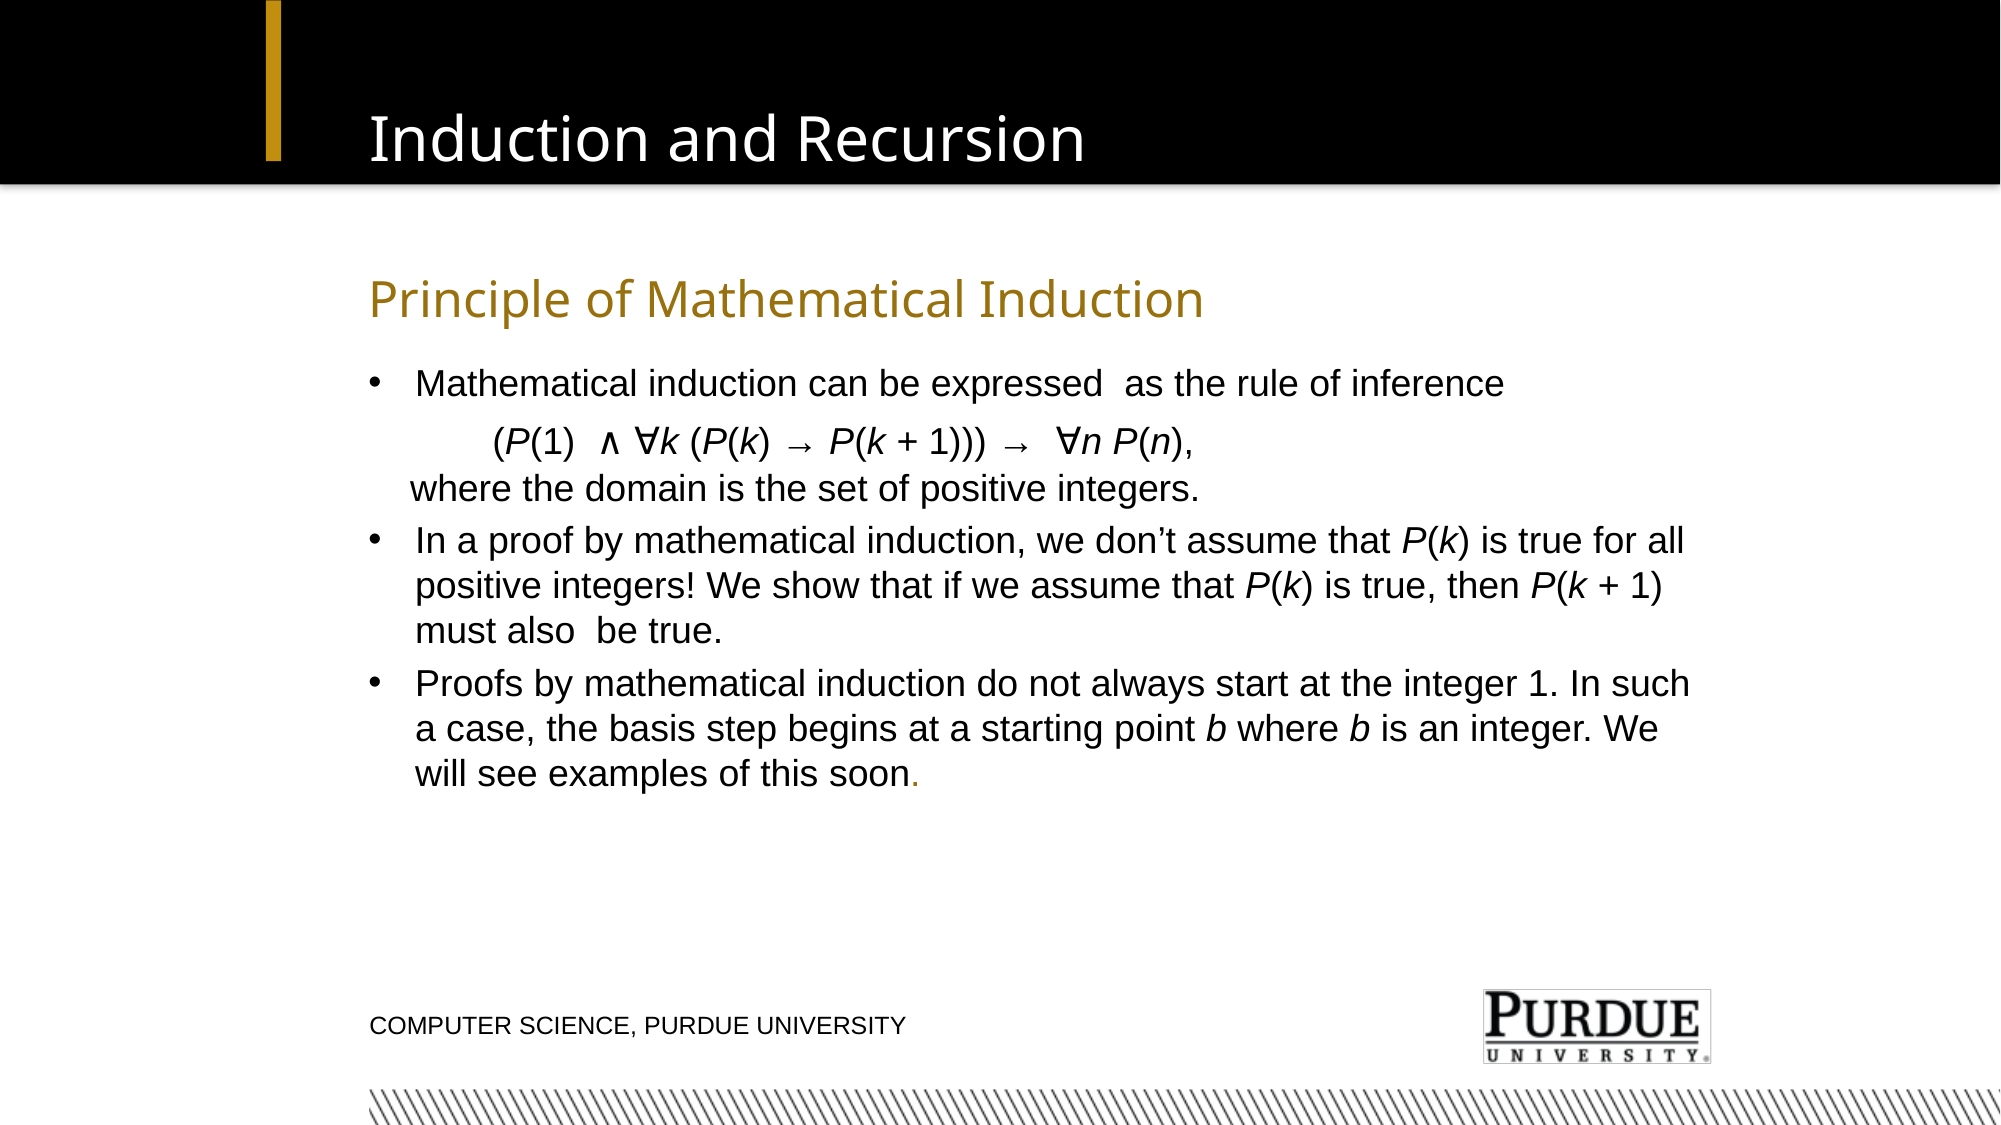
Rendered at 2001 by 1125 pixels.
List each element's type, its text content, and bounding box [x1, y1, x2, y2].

text_box Mathematical induction can be expressed as the rule of inference where the domain is the set of positive integers. In a proof by mathematical induction, we don’t assume that P(k) is true for all positive integers! We show that if we assume that P(k) is true, then P(k + 1) must also be true. Proofs by mathematical induction do not always start at the integer 1. In such a case, the basis step begins at a starting point b where b is an integer. We will see examples of this soon. [368, 358, 1719, 1079]
text_box (P(1) ∧ ∀k (P(k) → P(k + 1))) → ∀n P(n), [450, 388, 1719, 474]
title Induction and Recursion [369, 98, 1704, 186]
list Principle of Mathematical Induction [368, 267, 1704, 337]
